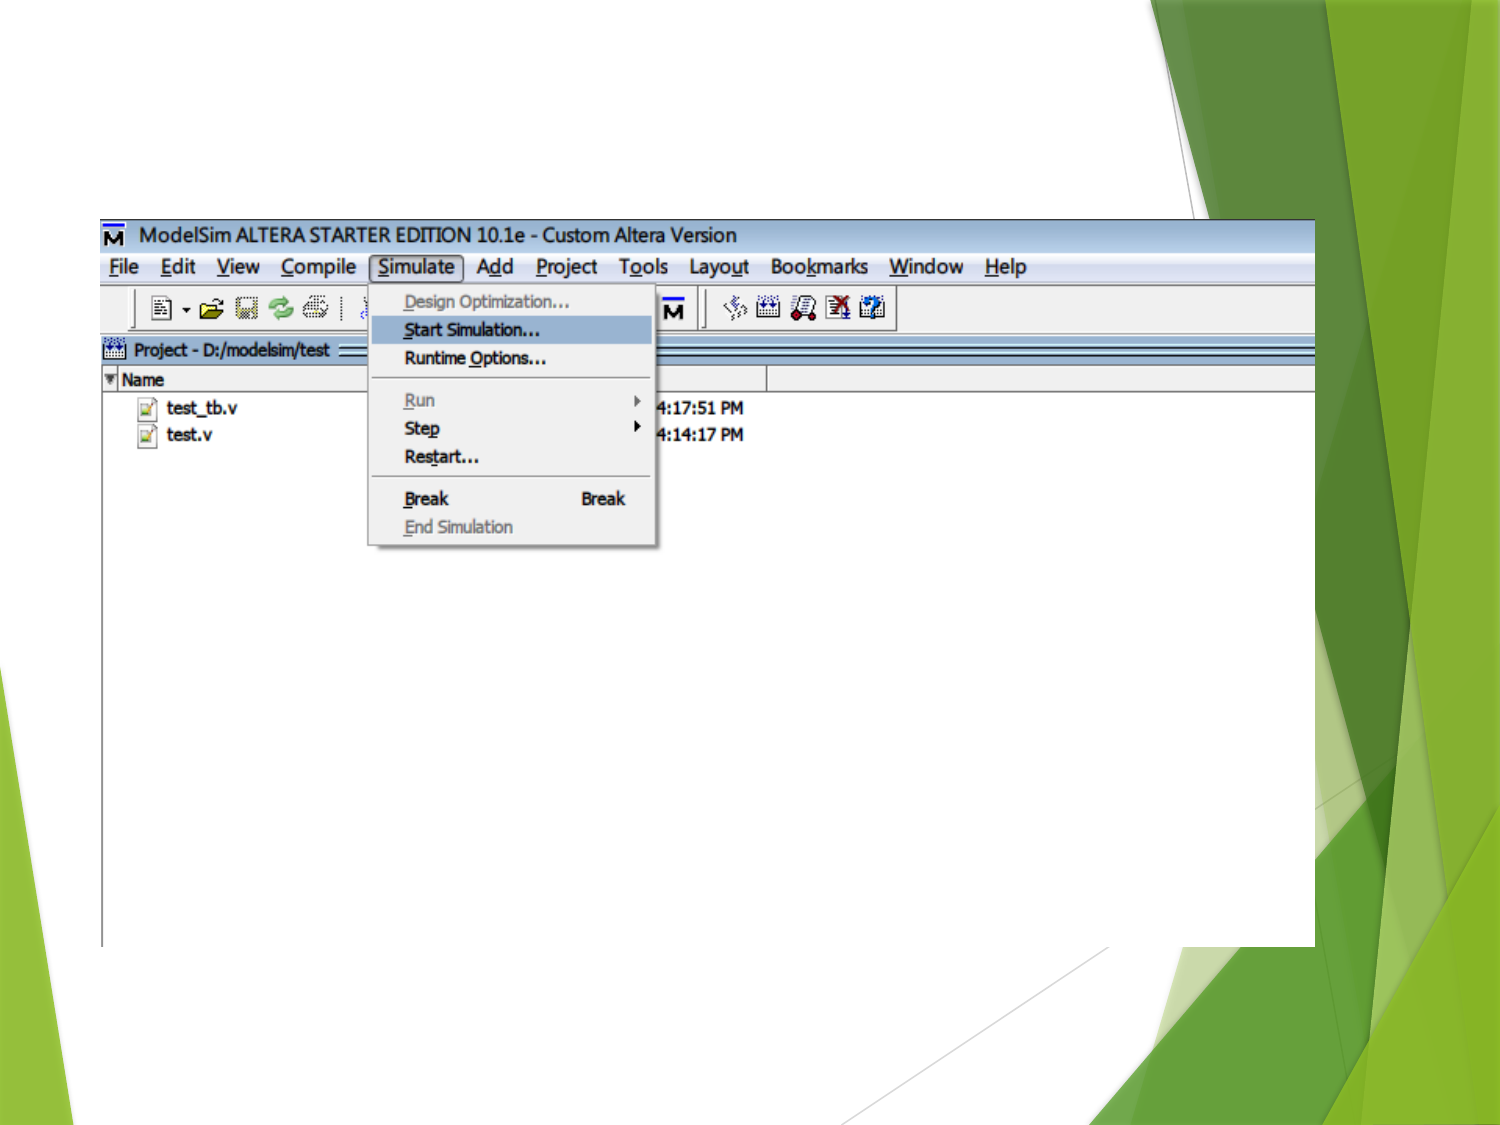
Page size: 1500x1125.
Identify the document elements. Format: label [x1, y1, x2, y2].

picture [99, 219, 1316, 947]
